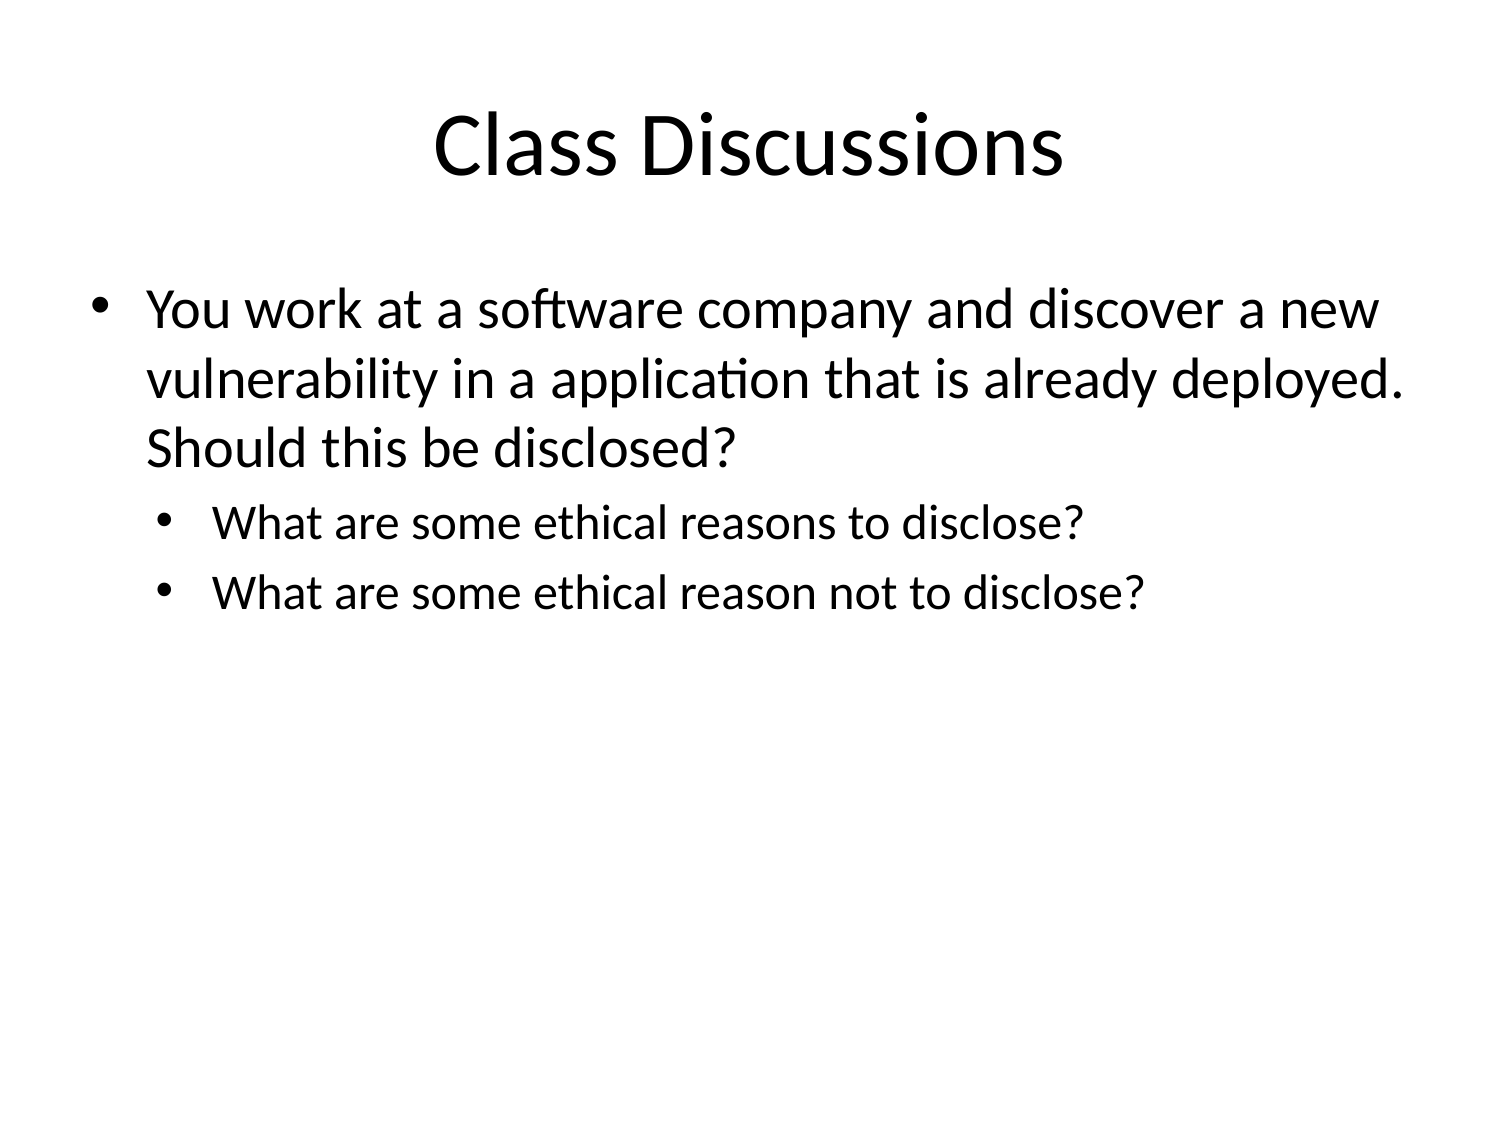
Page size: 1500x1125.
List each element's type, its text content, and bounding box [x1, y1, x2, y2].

title Class Discussions [75, 45, 1425, 233]
list You work at a software company and discover a new vulnerability in a application that is already deployed. Should this be disclosed? What are some ethical reasons to disclose? What are some ethical reason not to disclose? [75, 262, 1425, 1005]
